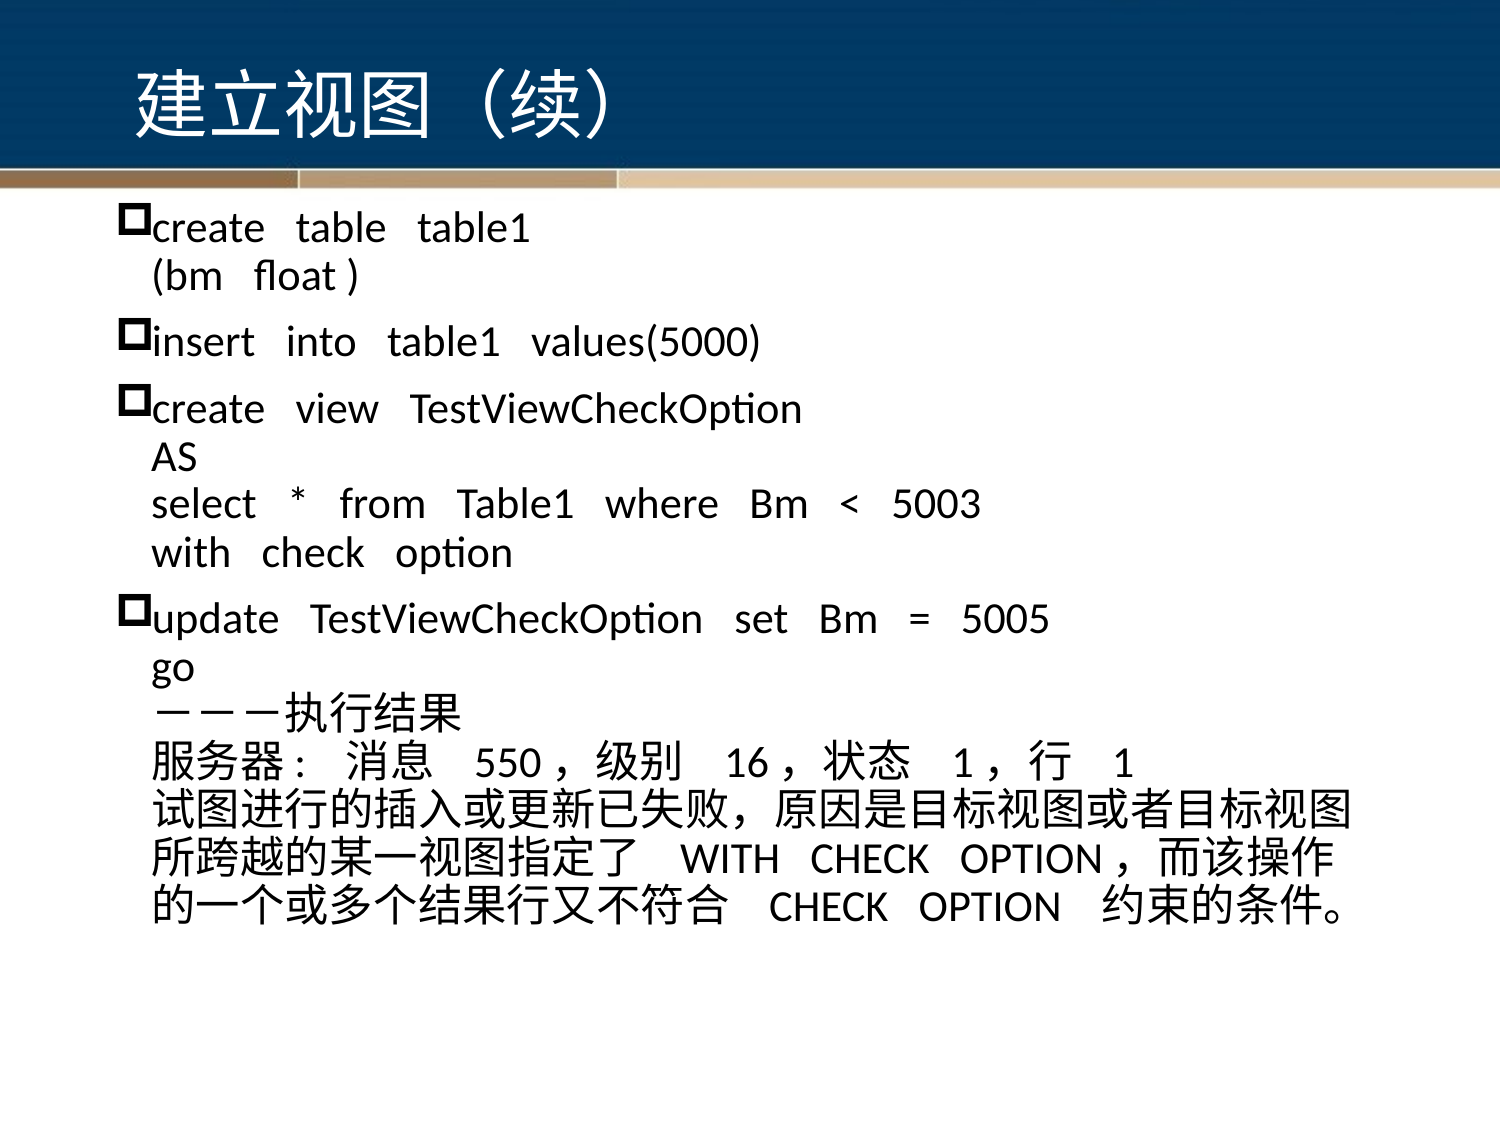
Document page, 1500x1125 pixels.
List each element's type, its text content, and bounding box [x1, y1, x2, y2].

list create table table1 (bm float ) insert into table1 values(5000) create view TestViewCheckOption AS select * from Table1 where Bm < 5003 with check option update TestViewCheckOption set Bm = 5005 go －－－执行结果 服务器: 消息 550，级别 16，状态 1，行 1 试图进行的插入或更新已失败，原因是目标视图或者目标视图所跨越的某一视图指定了 WITH CHECK OPTION，而该操作的一个或多个结果行又不符合 CHECK OPTION 约束的条件。 [100, 196, 1376, 990]
picture [0, 0, 1500, 1125]
title 建立视图（续） [118, 0, 1413, 218]
